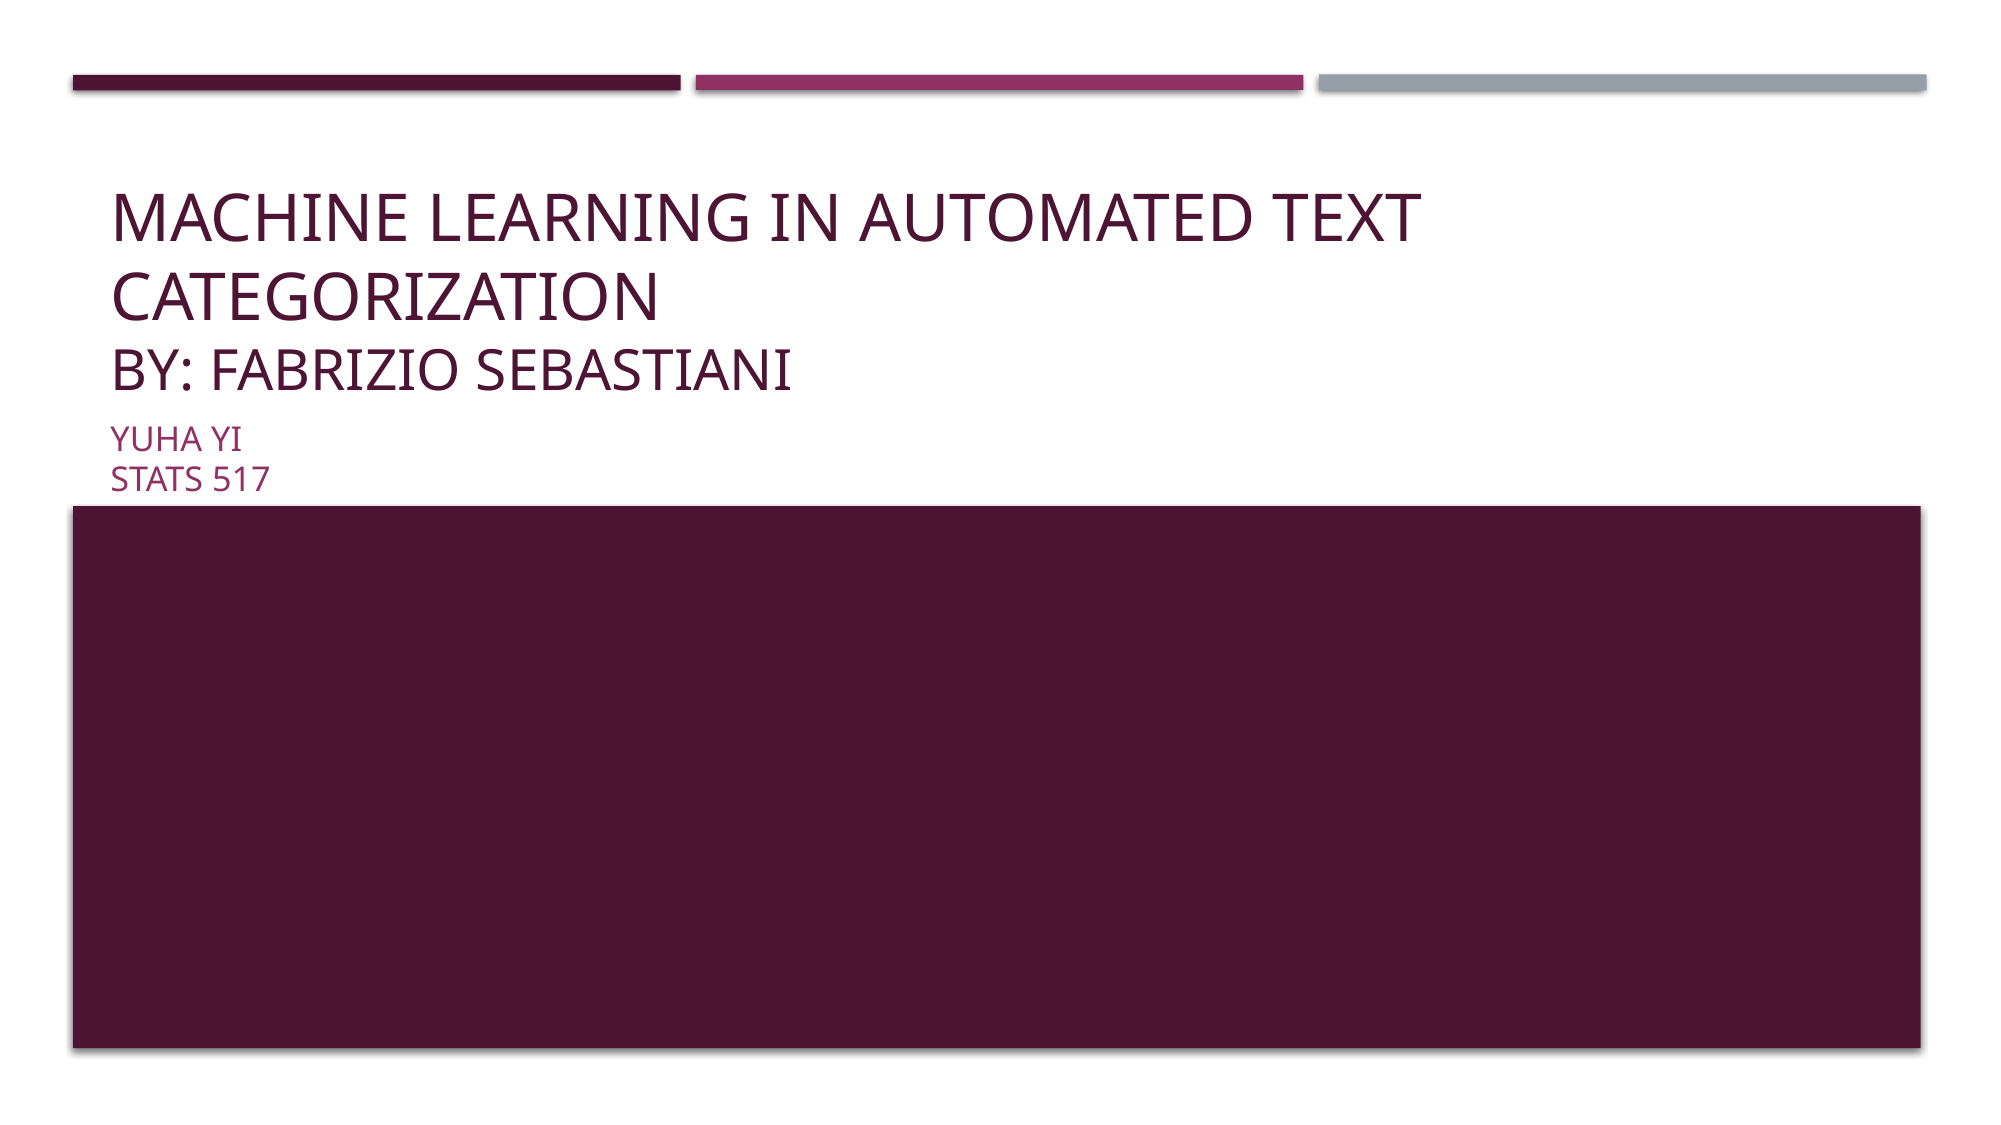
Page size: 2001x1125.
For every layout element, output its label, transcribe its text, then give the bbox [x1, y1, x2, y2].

subtitle Yuha Yi Stats 517 [95, 409, 1899, 507]
title Machine Learning in Automated Text Categorization By: Fabrizio Sebastiani [95, 167, 1899, 409]
